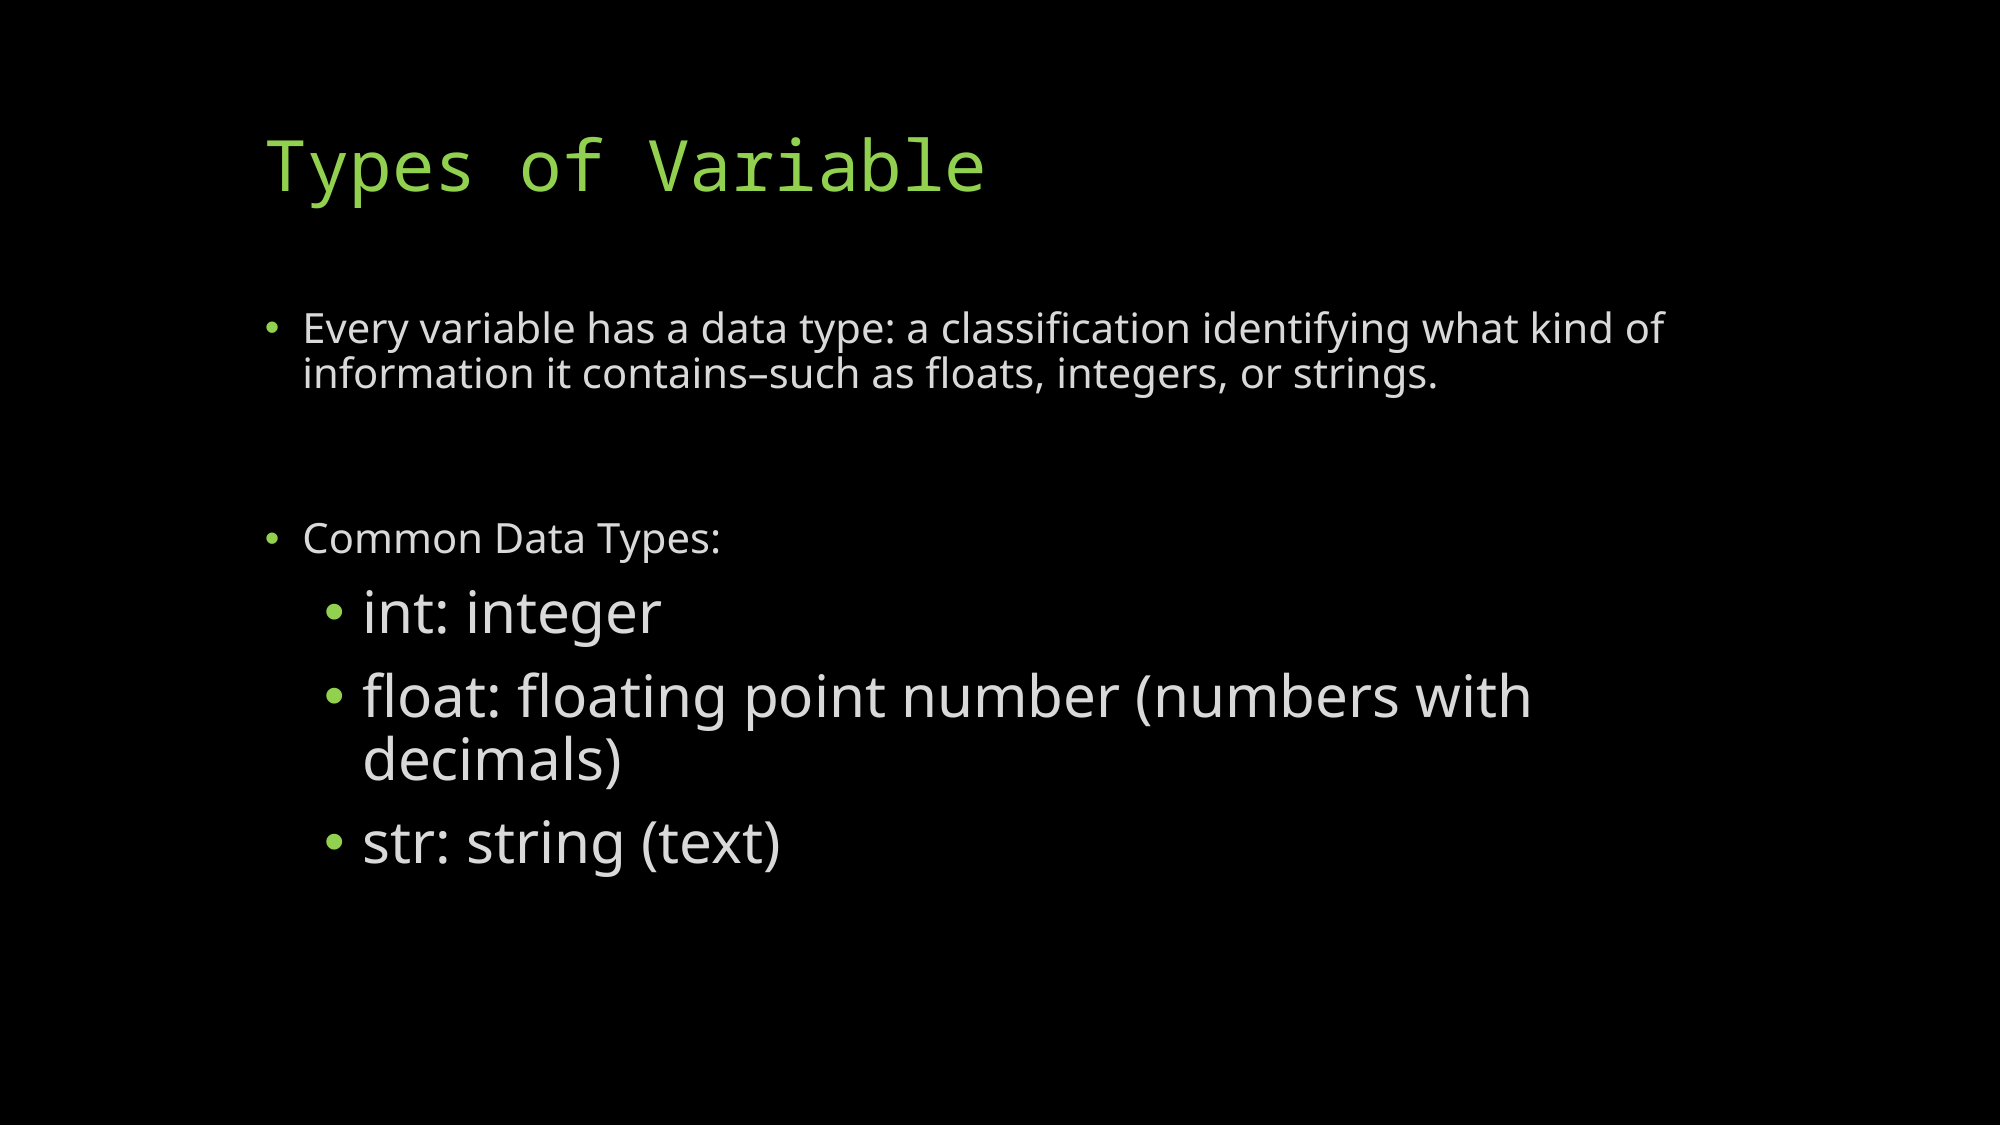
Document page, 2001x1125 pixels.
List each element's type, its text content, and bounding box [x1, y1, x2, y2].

title Types of Variable [249, 75, 1750, 263]
list Every variable has a data type: a classification identifying what kind of information it contains–such as floats, integers, or strings. Common Data Types: int: integer float: floating point number (numbers with decimals) str: string (text) [249, 299, 1750, 1000]
